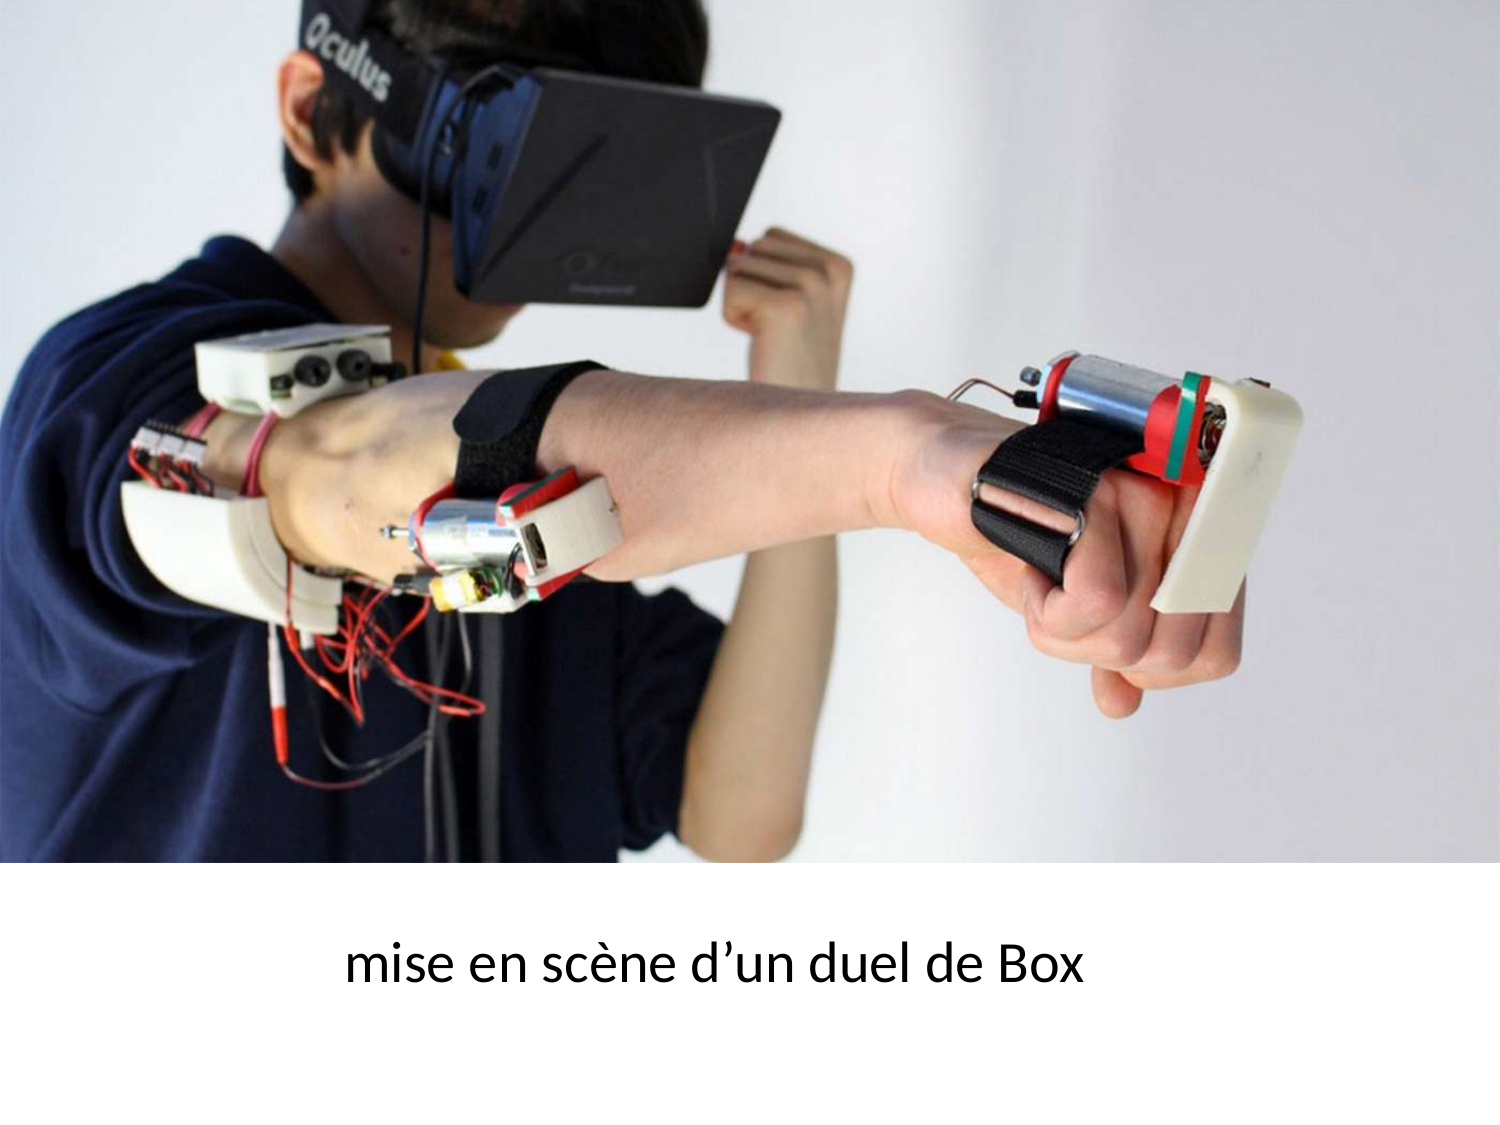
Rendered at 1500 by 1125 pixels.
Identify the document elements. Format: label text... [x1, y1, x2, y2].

text_box mise en scène d’un duel de Box [329, 916, 1100, 1002]
picture [0, 0, 1500, 863]
